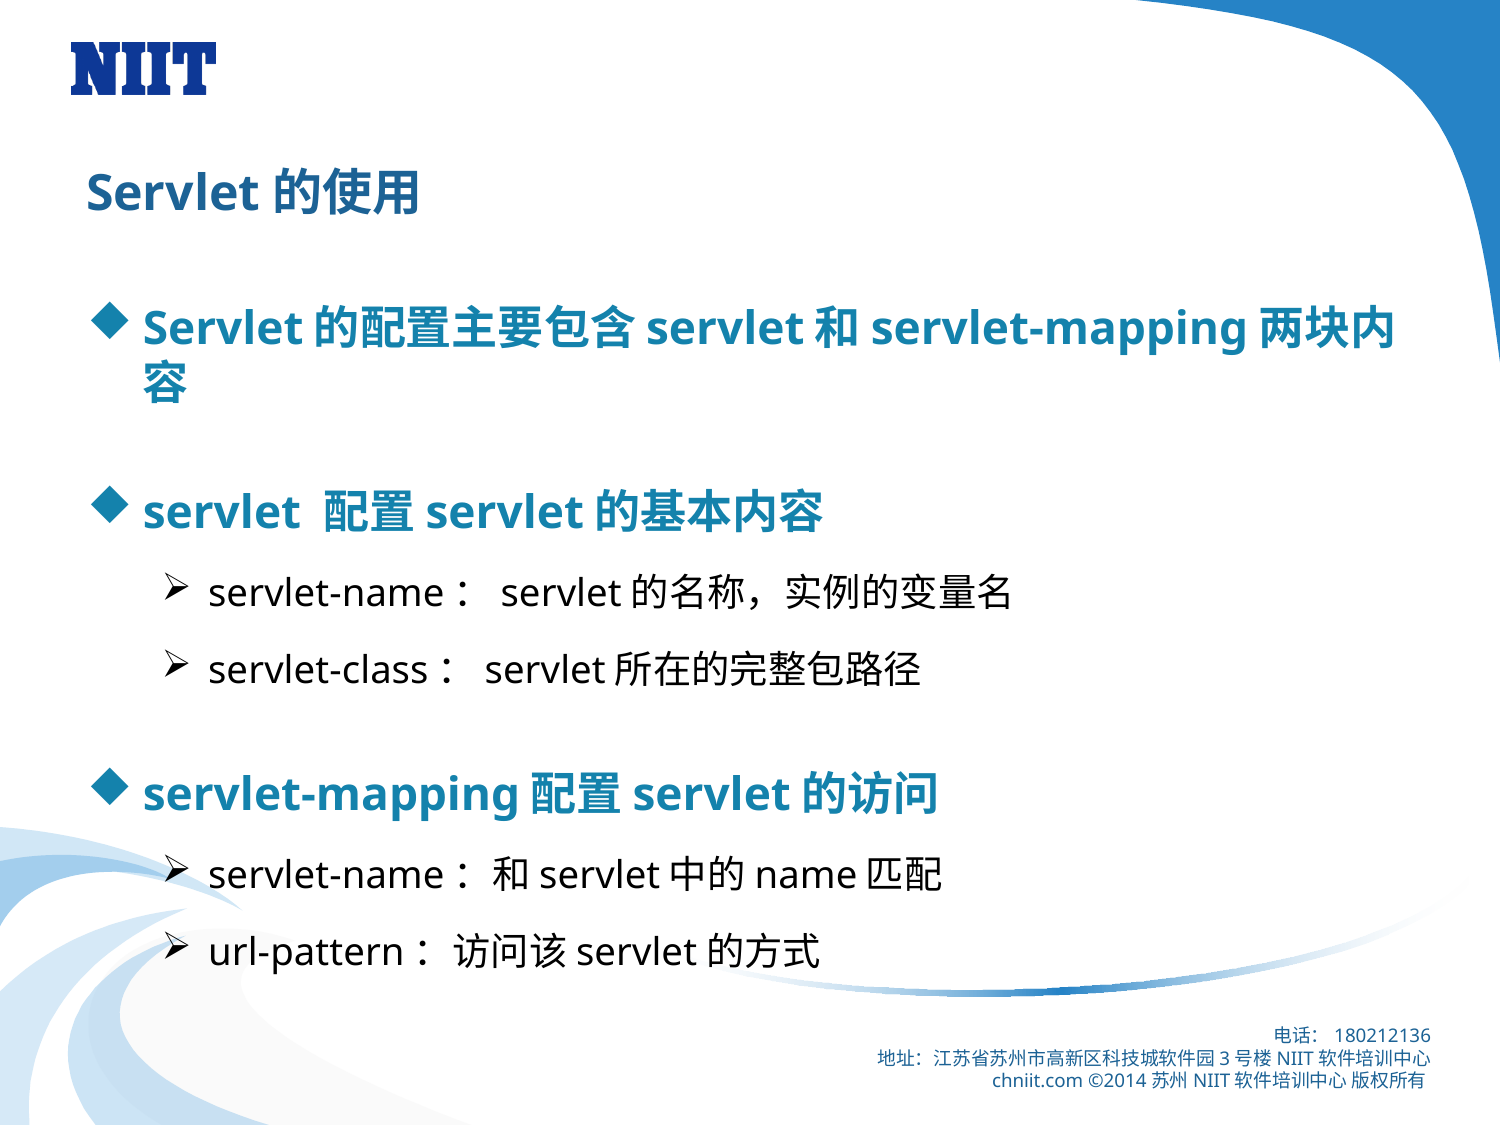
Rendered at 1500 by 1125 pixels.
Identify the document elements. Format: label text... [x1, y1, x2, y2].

picture [71, 42, 216, 95]
title Servlet的使用 [71, 131, 1422, 250]
list Servlet的配置主要包含servlet和servlet-mapping两块内容 servlet 配置servlet的基本内容 servlet-name：servlet的名称，实例的变量名 servlet-class：servlet所在的完整包路径 servlet-mapping配置servlet的访问 servlet-name：和servlet中的name匹配 url-pattern：访问该servlet的方式 [72, 291, 1425, 983]
